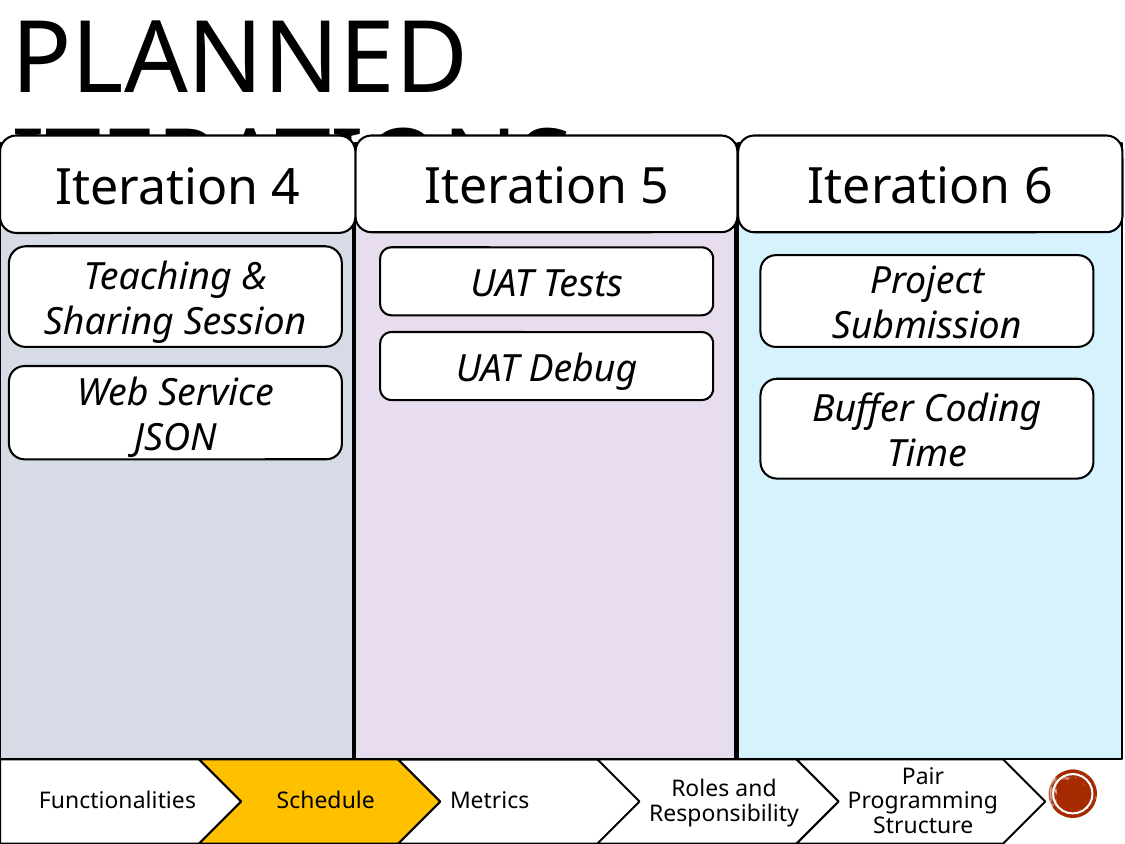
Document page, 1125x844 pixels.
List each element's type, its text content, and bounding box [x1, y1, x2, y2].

text_box Iteration 6 [737, 134, 1124, 234]
text_box UAT Debug [379, 330, 715, 402]
text_box Teaching & Sharing Session [7, 245, 343, 348]
text_box Project Submission [759, 254, 1095, 348]
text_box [5, 763, 1042, 841]
text_box [354, 224, 737, 758]
text_box [737, 222, 1123, 760]
text_box Planned Iterations [0, 0, 761, 103]
text_box Web Service JSON [7, 364, 343, 461]
text_box Buffer Coding Time [759, 377, 1095, 480]
text_box Iteration 5 [355, 134, 737, 234]
text_box Iteration 4 [0, 134, 357, 235]
text_box [0, 225, 354, 758]
text_box UAT Tests [379, 246, 715, 317]
